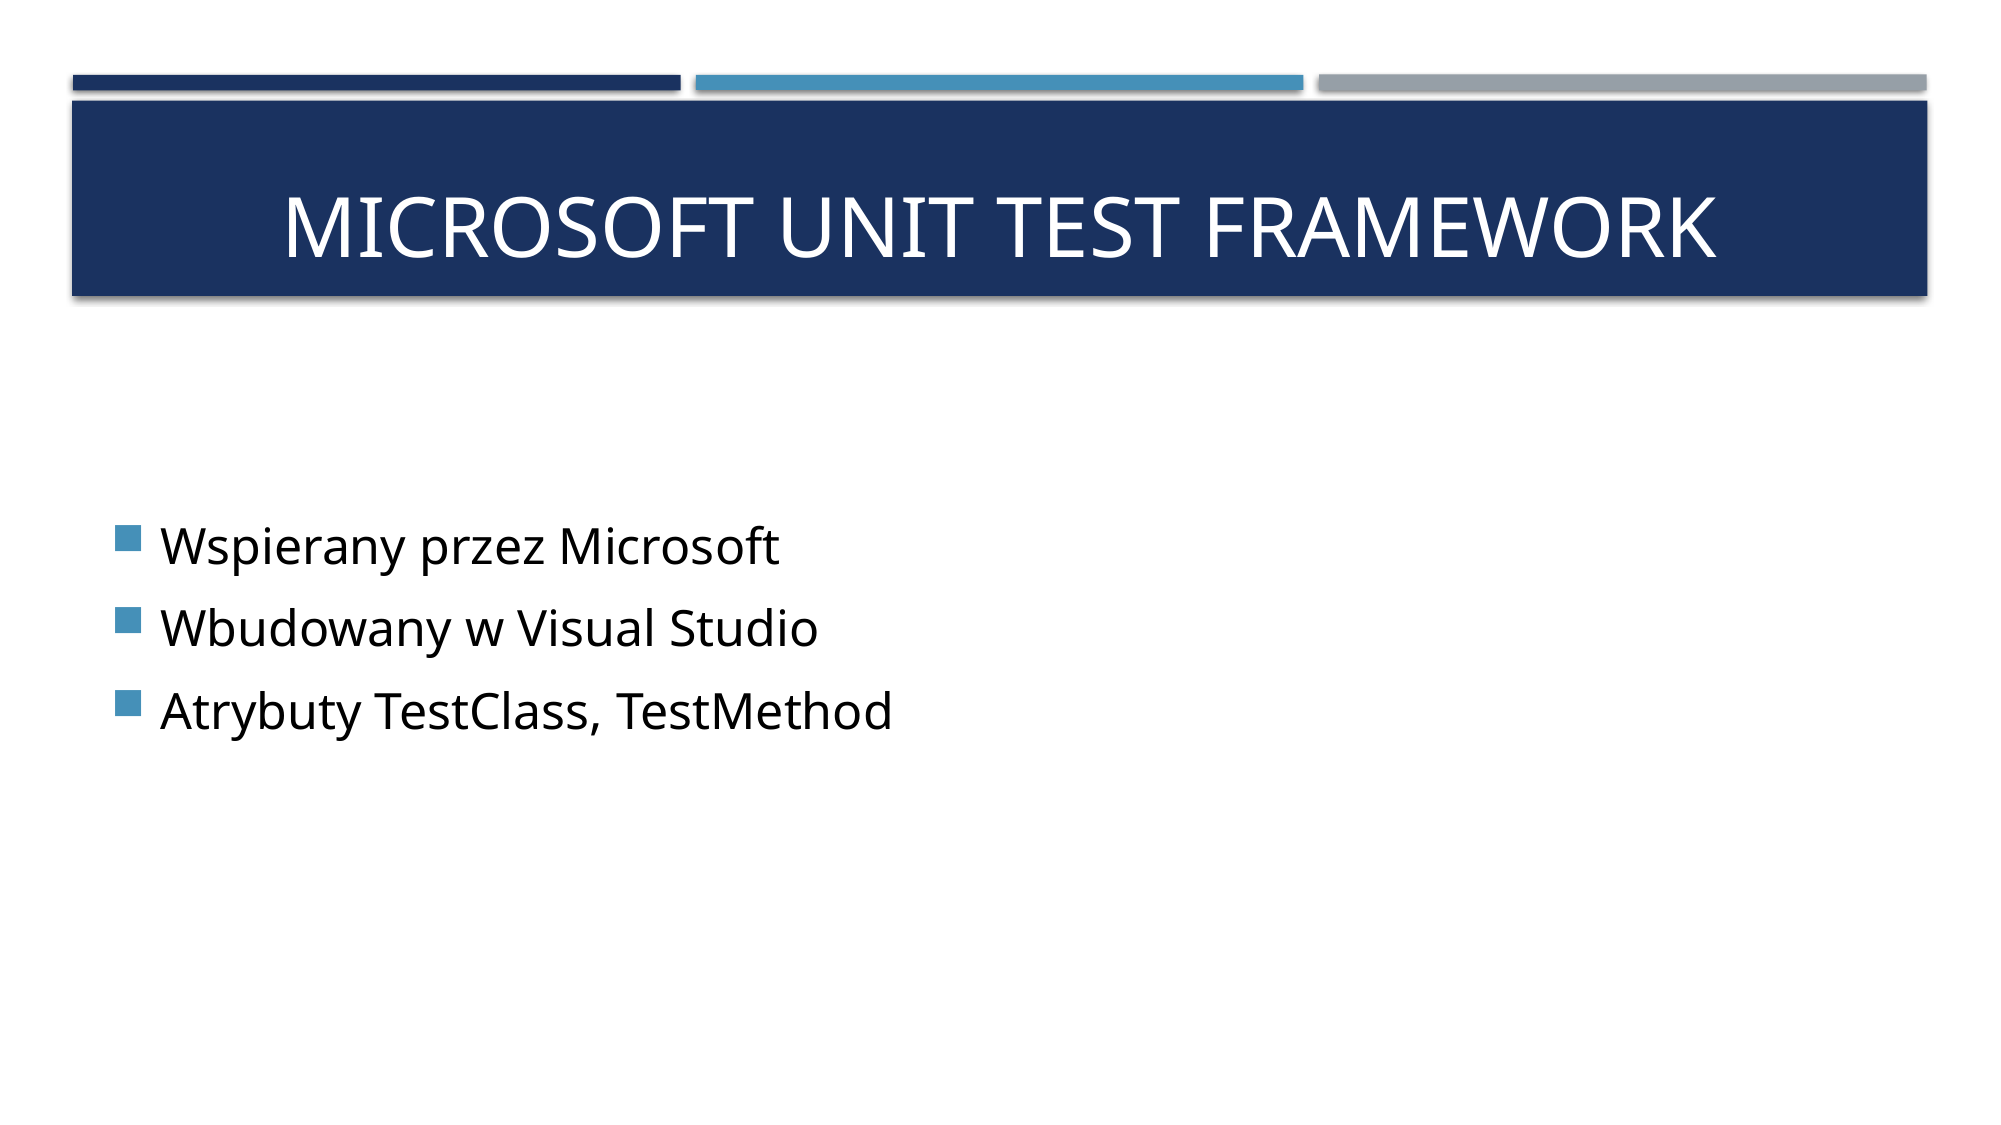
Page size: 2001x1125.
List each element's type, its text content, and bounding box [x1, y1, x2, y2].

list Wspierany przez Microsoft Wbudowany w Visual Studio Atrybuty TestClass, TestMethod [95, 357, 1905, 962]
title Microsoft Unit Test Framework [95, 115, 1905, 282]
